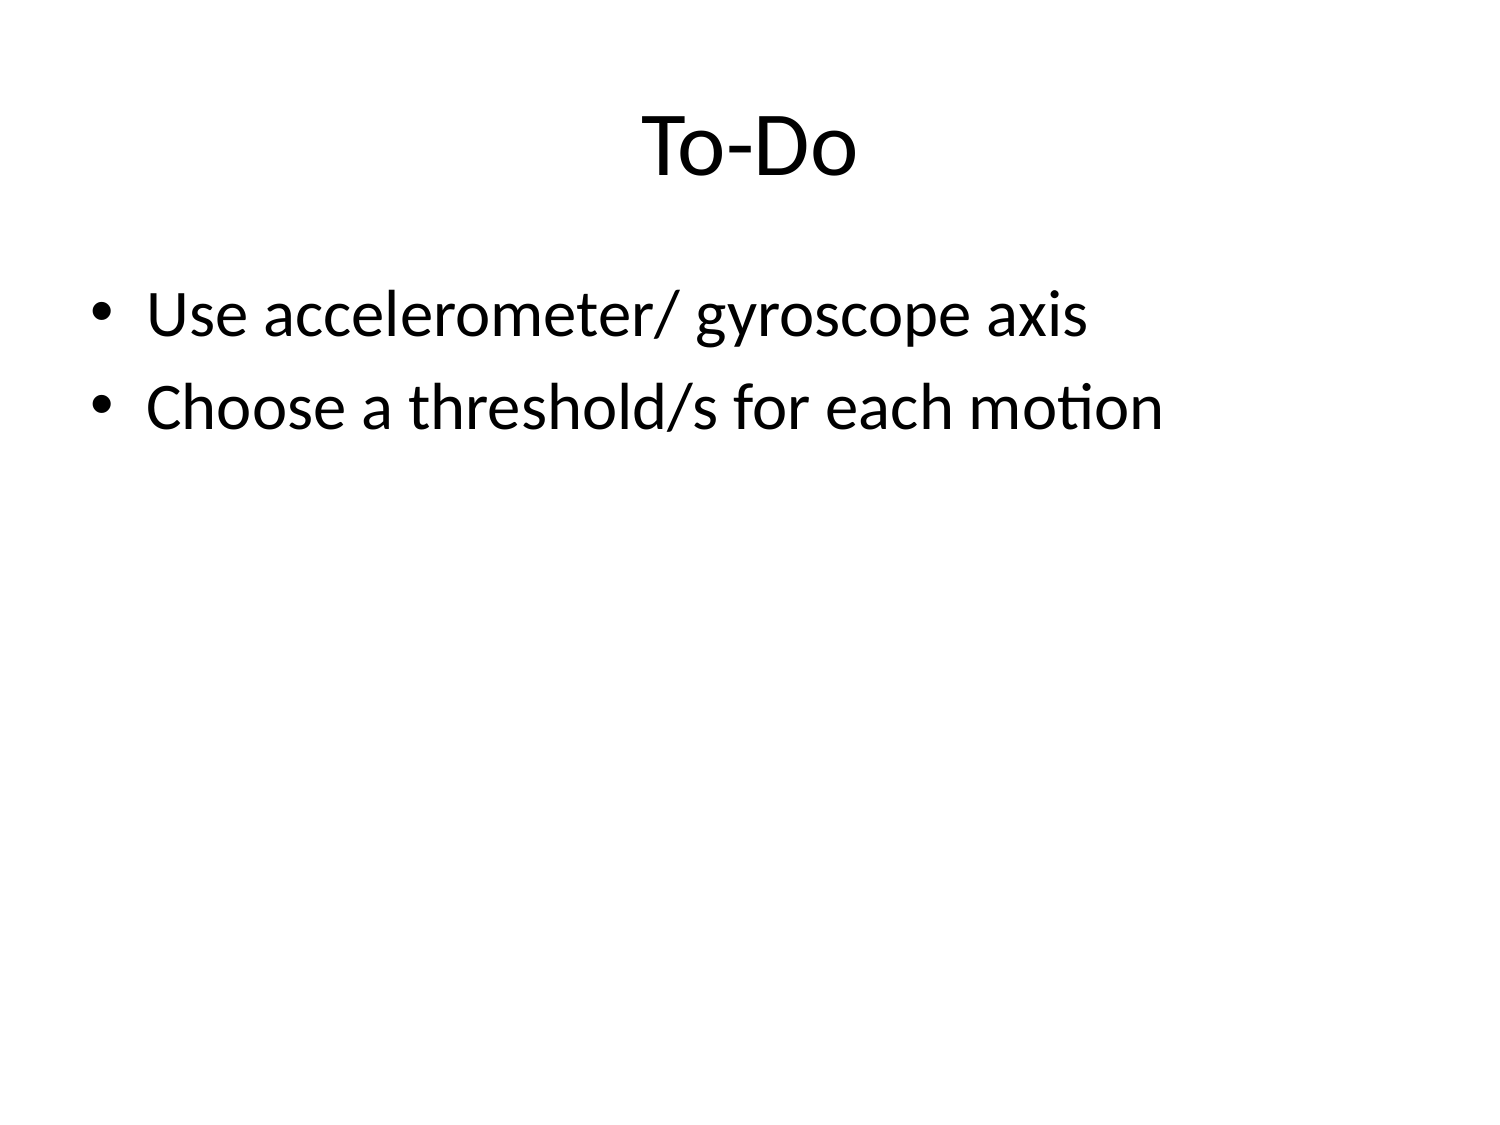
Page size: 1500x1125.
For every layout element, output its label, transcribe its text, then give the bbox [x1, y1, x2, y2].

title To-Do [75, 45, 1425, 233]
list Use accelerometer/ gyroscope axis Choose a threshold/s for each motion [75, 262, 1425, 1005]
